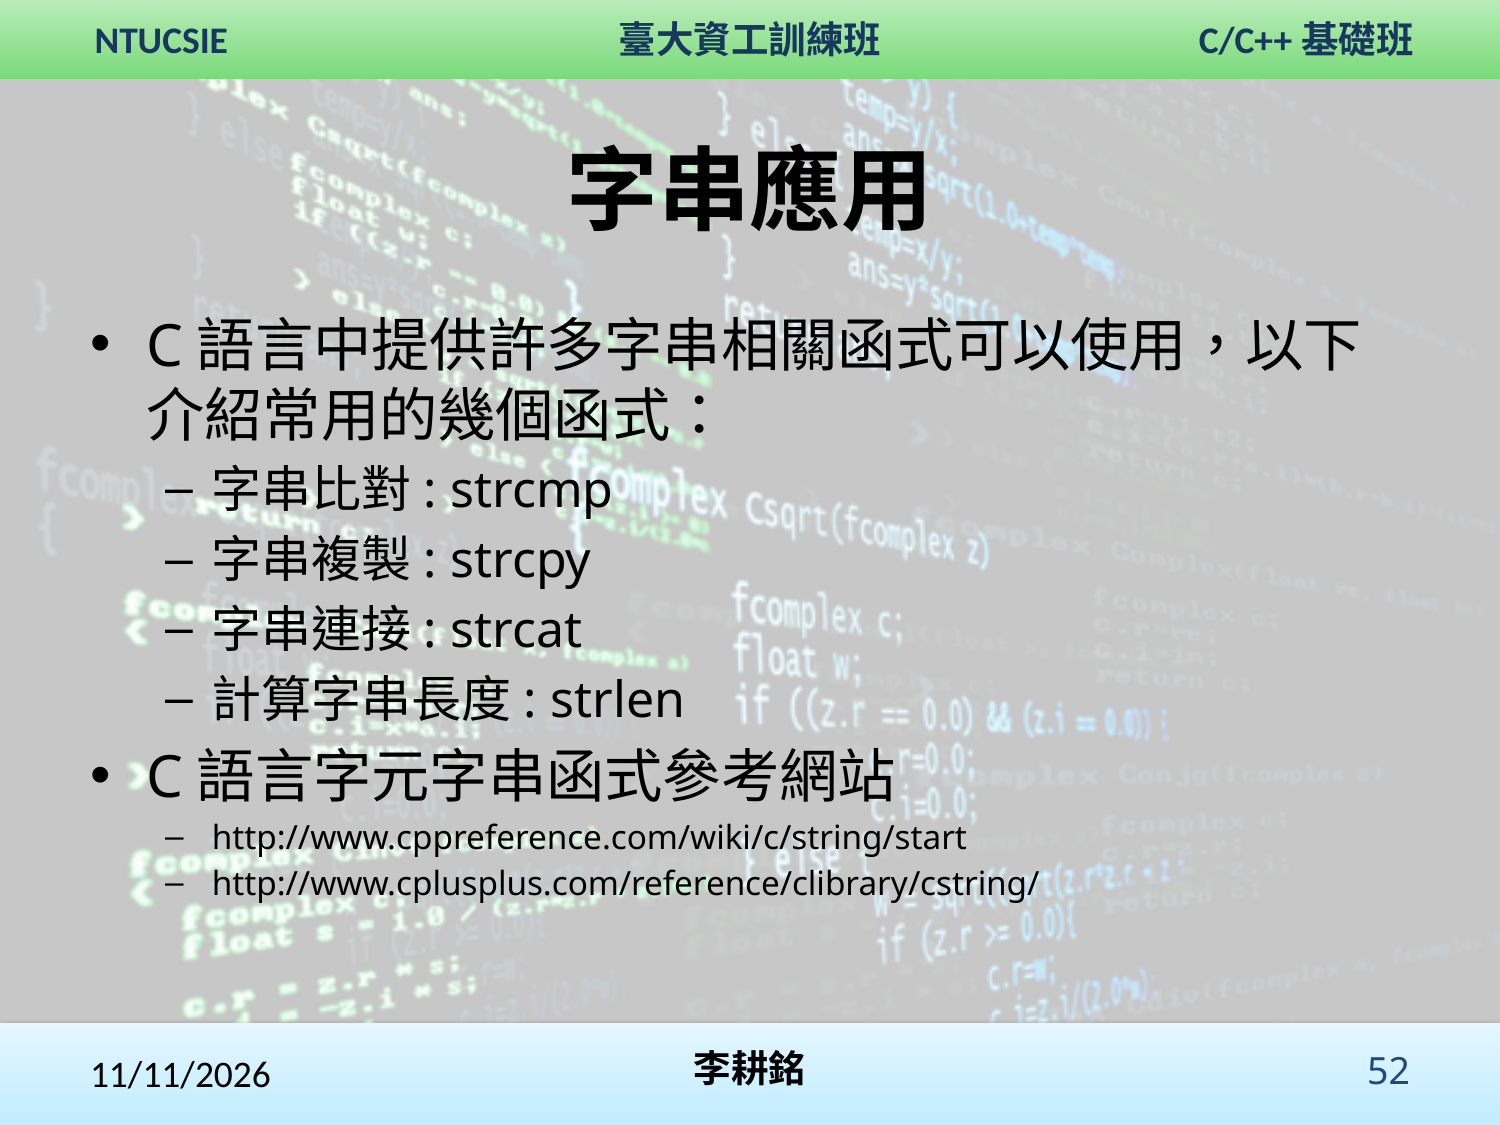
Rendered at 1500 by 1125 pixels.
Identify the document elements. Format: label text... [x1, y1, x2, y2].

slide_number 52 [1074, 1042, 1425, 1103]
list C語言中提供許多字串相關函式可以使用，以下介紹常用的幾個函式： 字串比對: strcmp 字串複製: strcpy 字串連接: strcat 計算字串長度: strlen C語言字元字串函式參考網站 http://www.cppreference.com/wiki/c/string/start http://www.cplusplus.com/reference/clibrary/cstring/ [75, 300, 1425, 1005]
footer 李耕銘 [512, 1042, 988, 1103]
title 字串應用 [75, 93, 1425, 281]
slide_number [75, 1042, 425, 1103]
